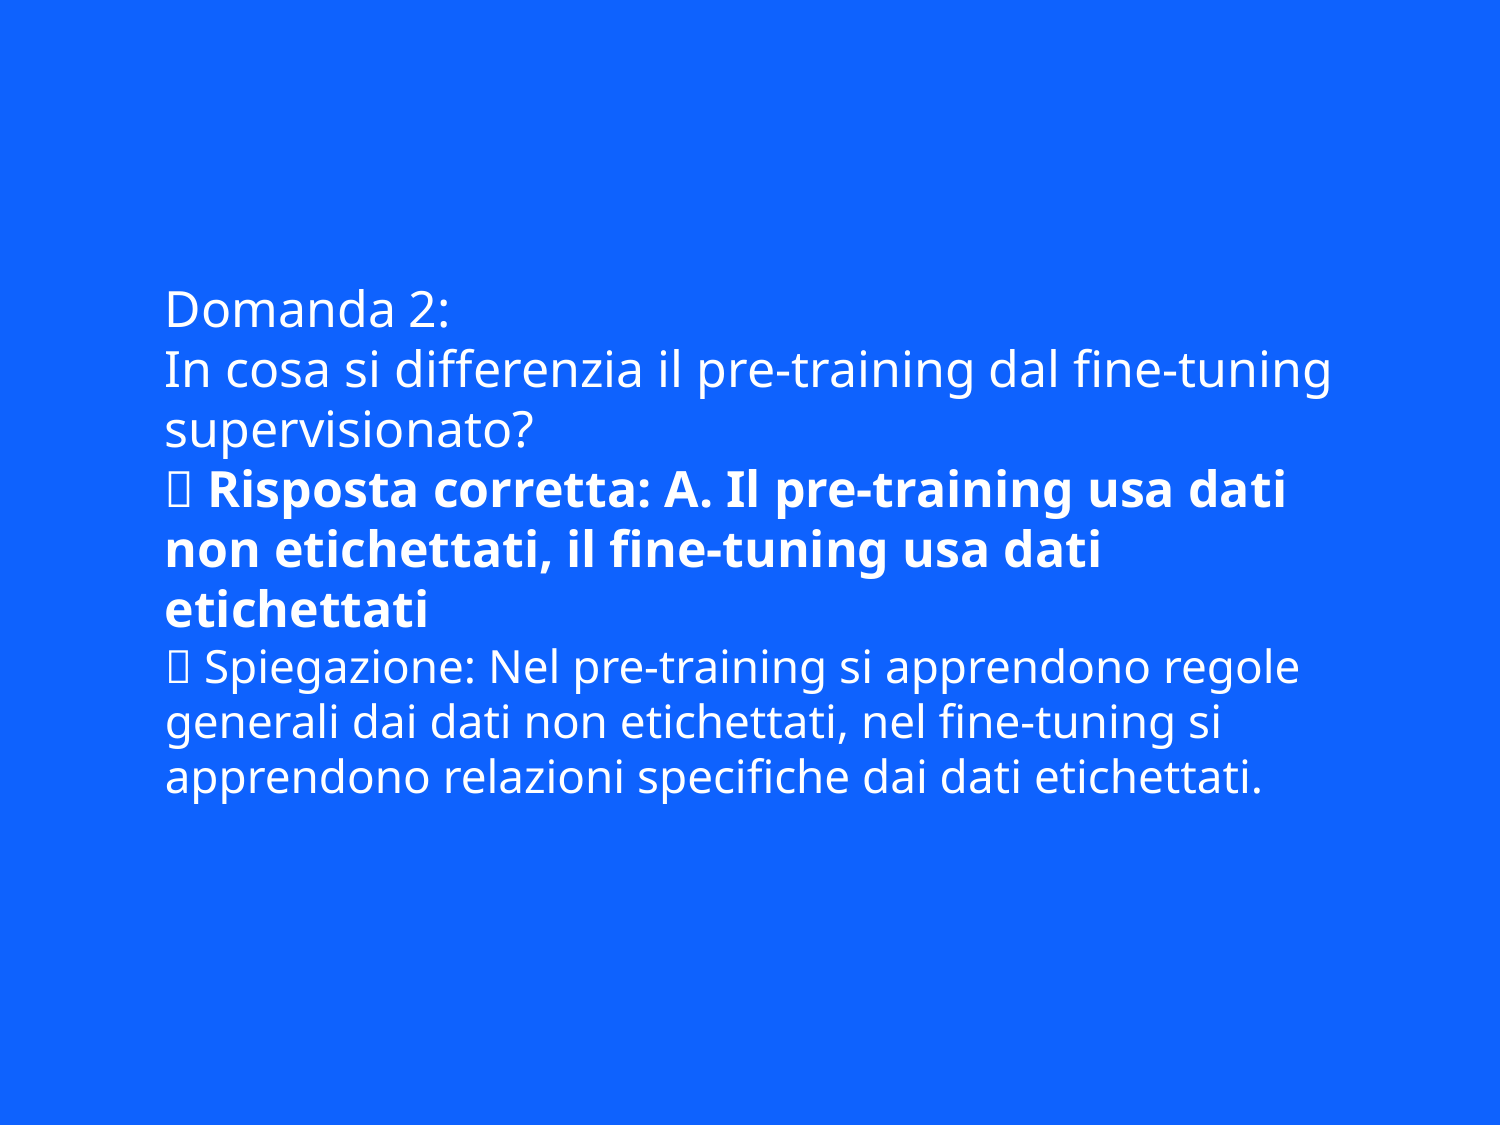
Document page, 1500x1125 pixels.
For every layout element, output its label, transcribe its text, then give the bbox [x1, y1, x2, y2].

text_box Domanda 2: In cosa si differenzia il pre-training dal fine-tuning supervisionato? ✅ Risposta corretta: A. Il pre-training usa dati non etichettati, il fine-tuning usa dati etichettati 📘 Spiegazione: Nel pre-training si apprendono regole generali dai dati non etichettati, nel fine-tuning si apprendono relazioni specifiche dai dati etichettati. [149, 224, 1350, 810]
